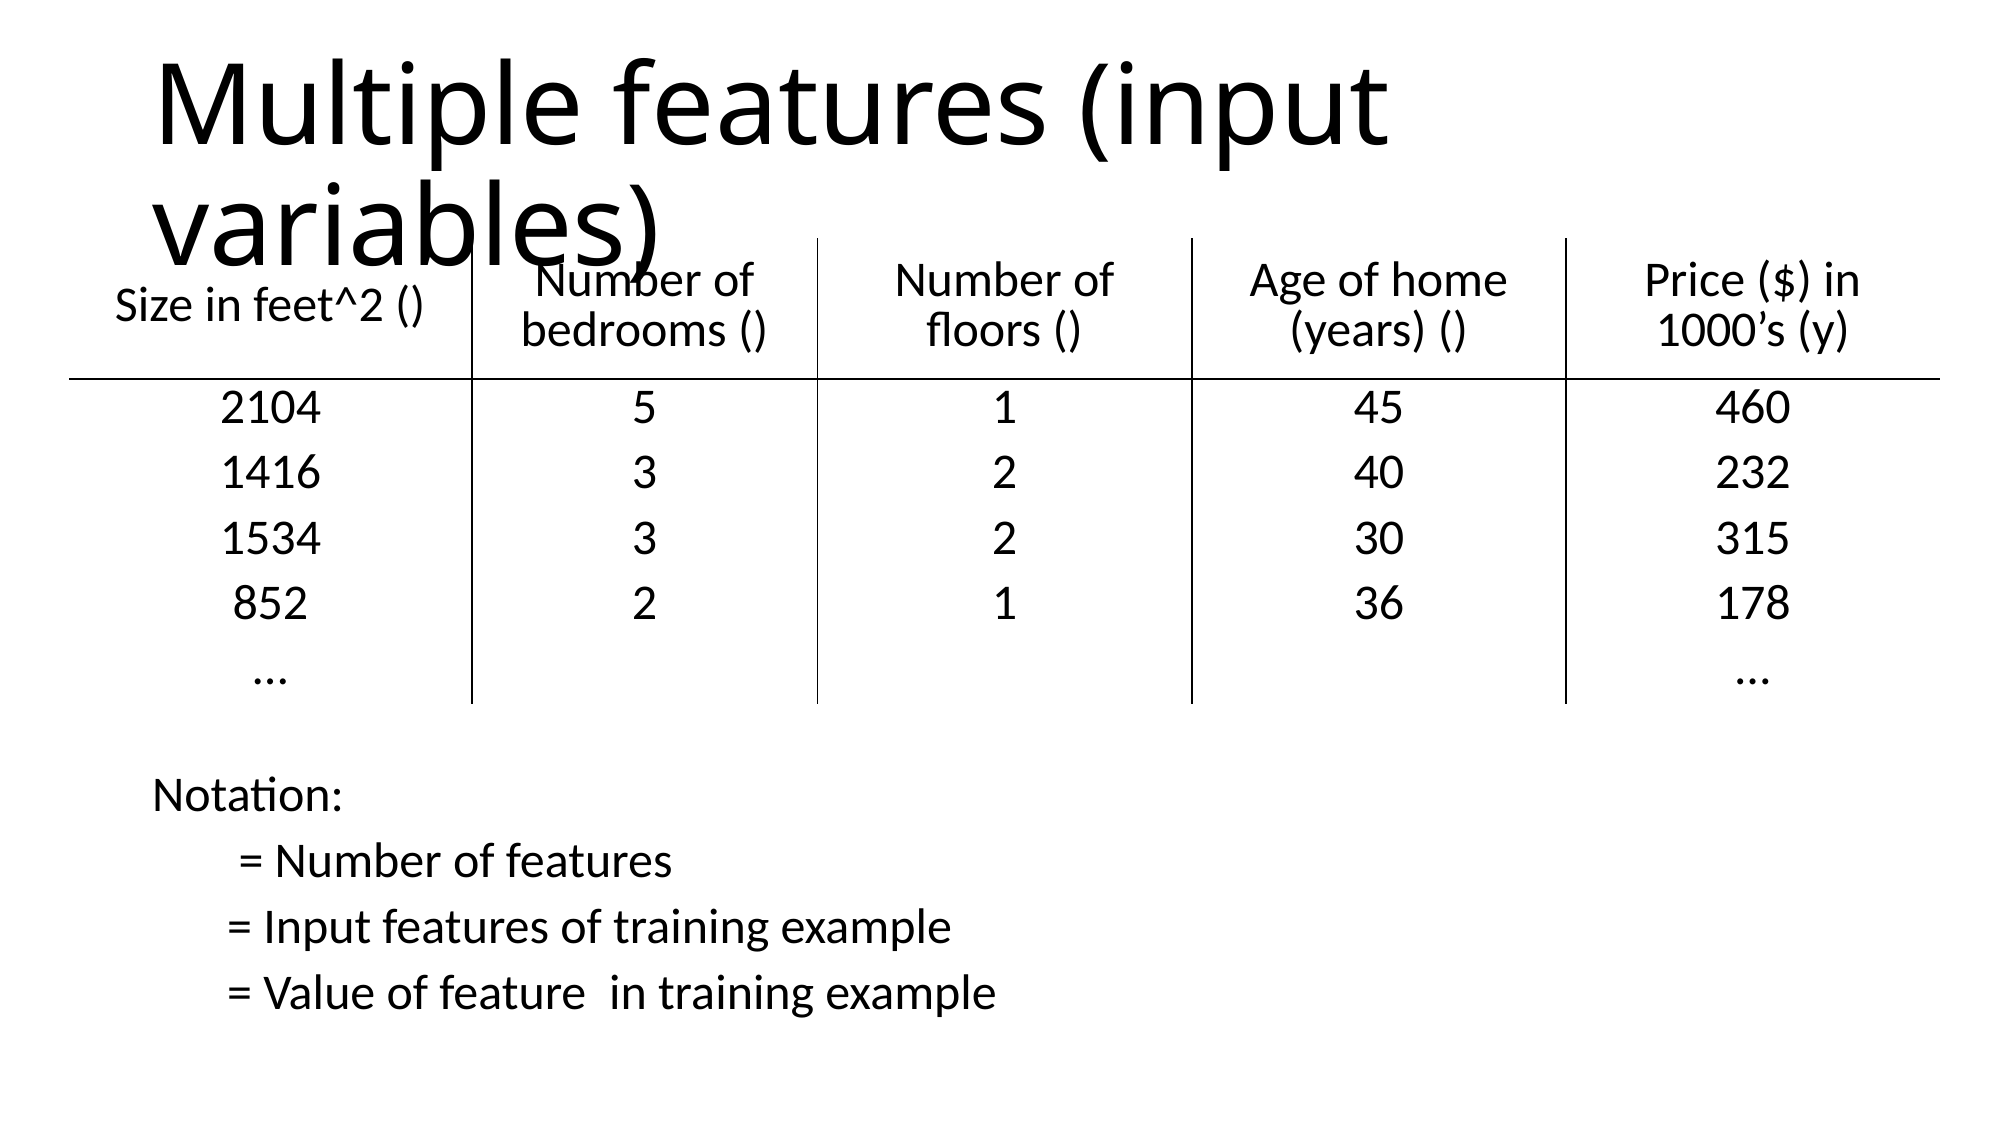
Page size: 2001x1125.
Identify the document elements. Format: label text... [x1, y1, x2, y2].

title Multiple features (input variables) [137, 59, 1863, 278]
